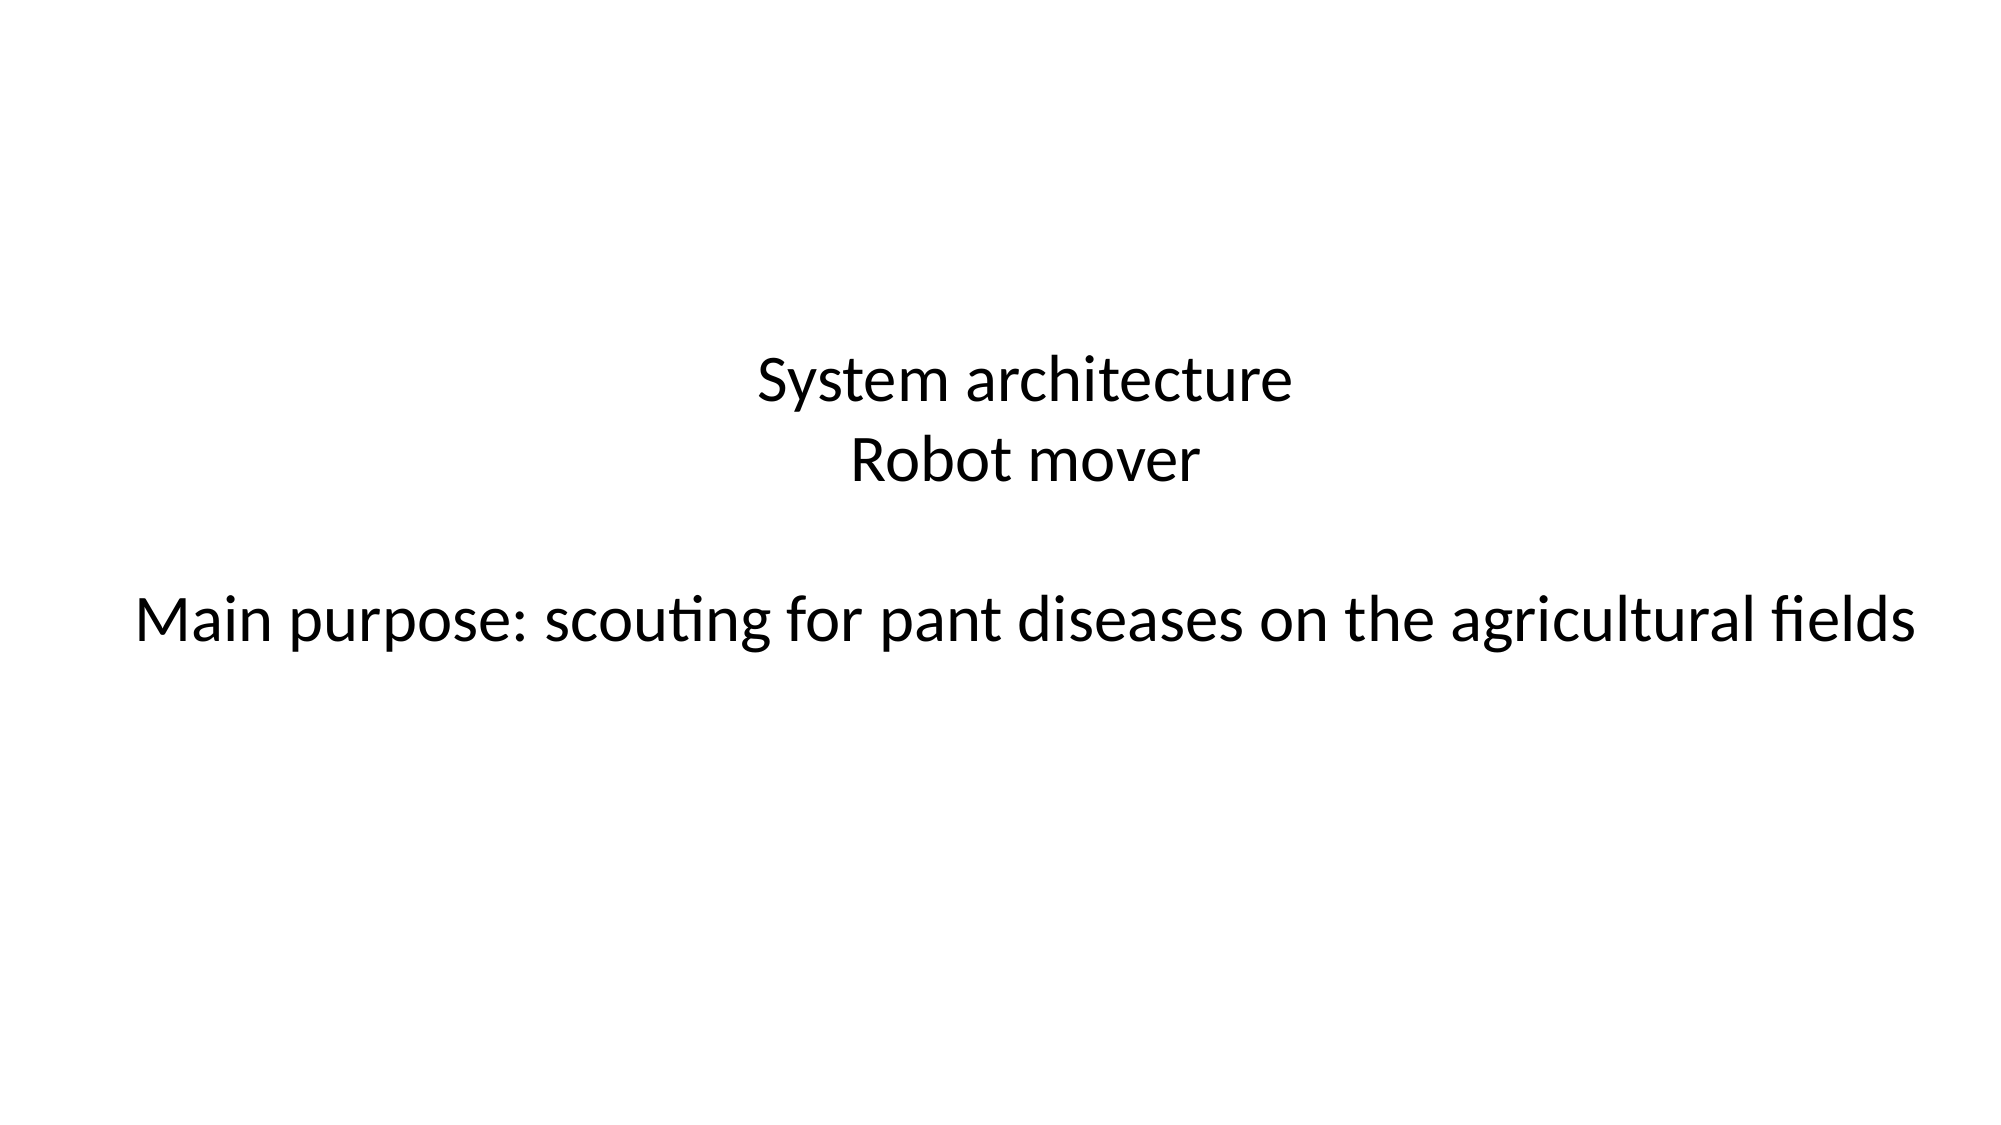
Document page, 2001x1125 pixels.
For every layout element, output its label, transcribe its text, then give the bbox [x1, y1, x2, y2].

text_box System architecture Robot mover Main purpose: scouting for pant diseases on the agricultural fields [53, 327, 2000, 663]
